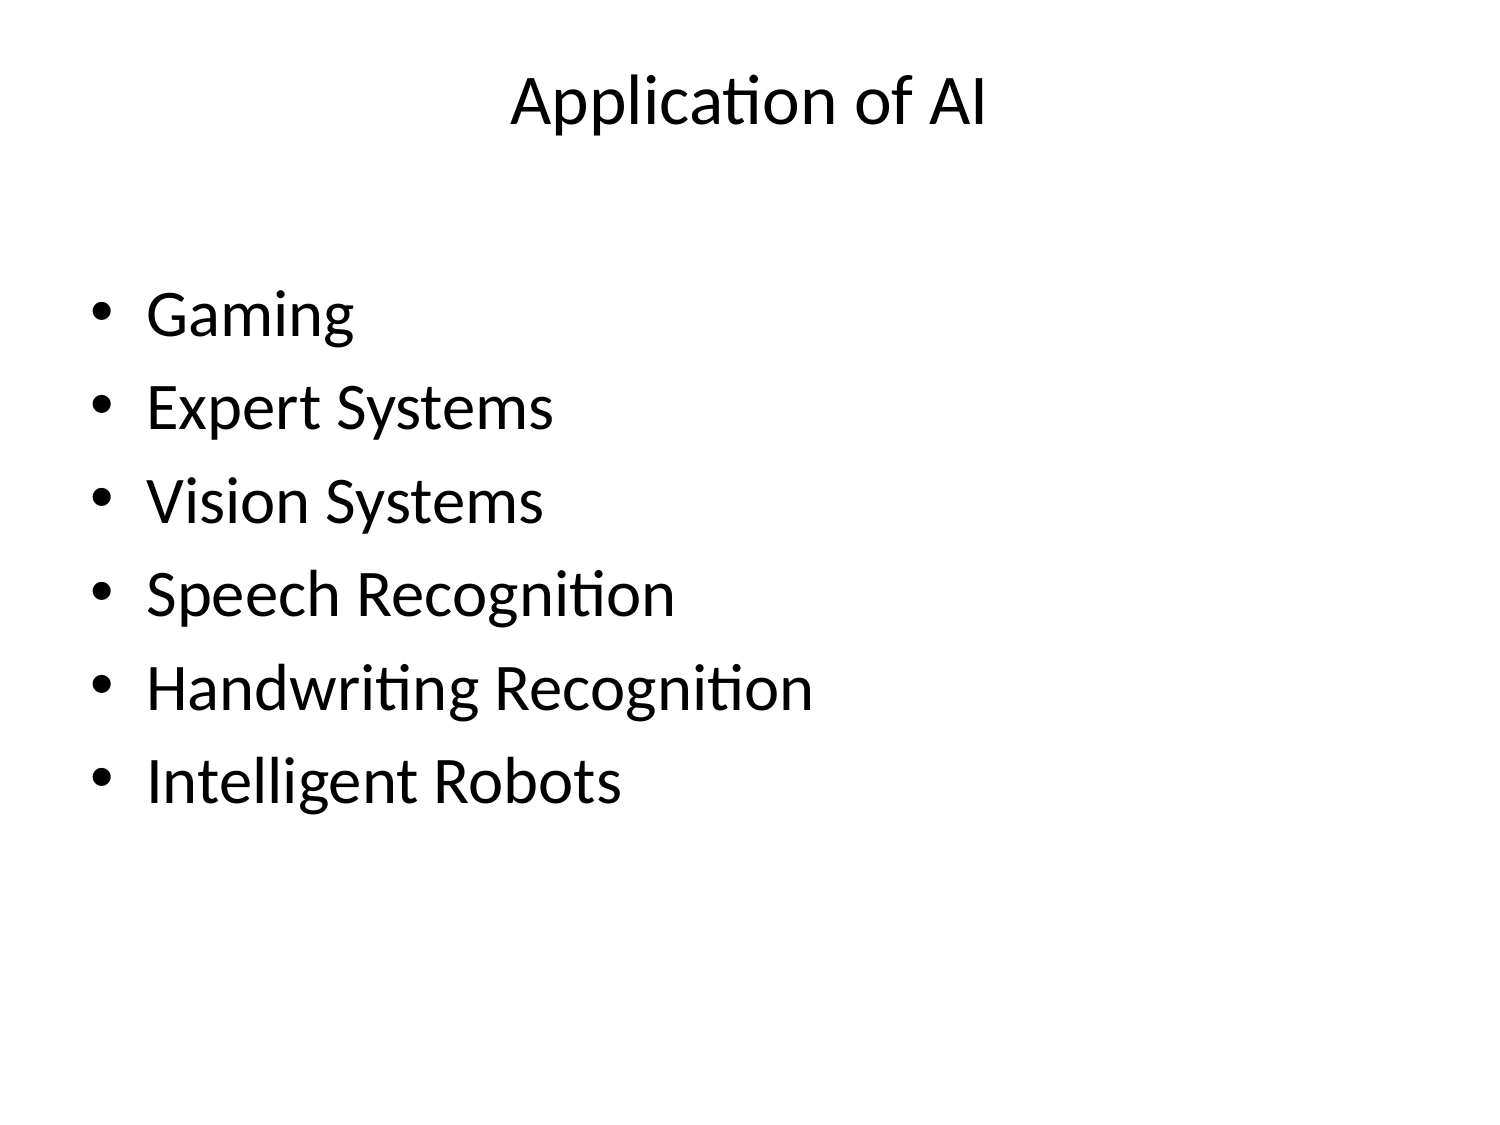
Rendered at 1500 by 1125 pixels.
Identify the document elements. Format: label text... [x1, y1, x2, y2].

title Application of AI [75, 45, 1425, 233]
list Gaming Expert Systems Vision Systems Speech Recognition Handwriting Recognition Intelligent Robots [75, 262, 1425, 1005]
